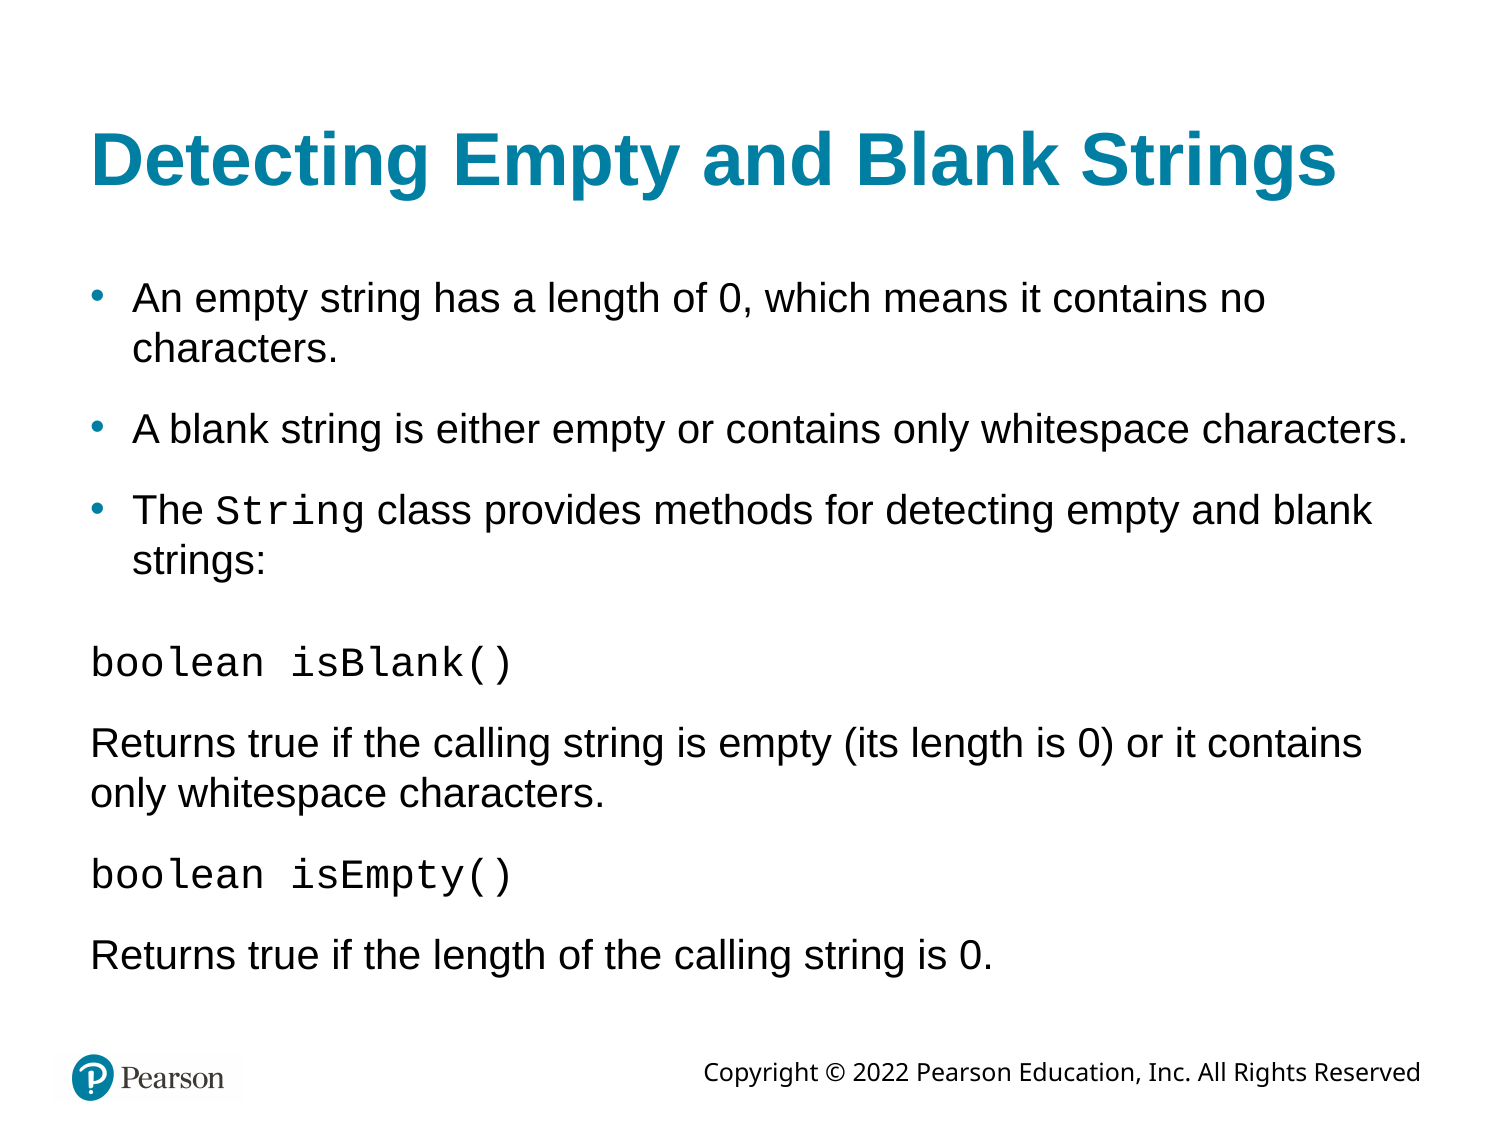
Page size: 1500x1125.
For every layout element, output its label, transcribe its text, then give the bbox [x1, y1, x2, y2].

list An empty string has a length of 0, which means it contains no characters. A blank string is either empty or contains only whitespace characters. The String class provides methods for detecting empty and blank strings: [75, 255, 1432, 598]
list boolean isBlank() Returns true if the calling string is empty (its length is 0) or it contains only whitespace characters. boolean isEmpty() Returns true if the length of the calling string is 0. [75, 619, 1425, 997]
picture [51, 1053, 245, 1102]
title Detecting Empty and Blank Strings [75, 35, 1425, 216]
